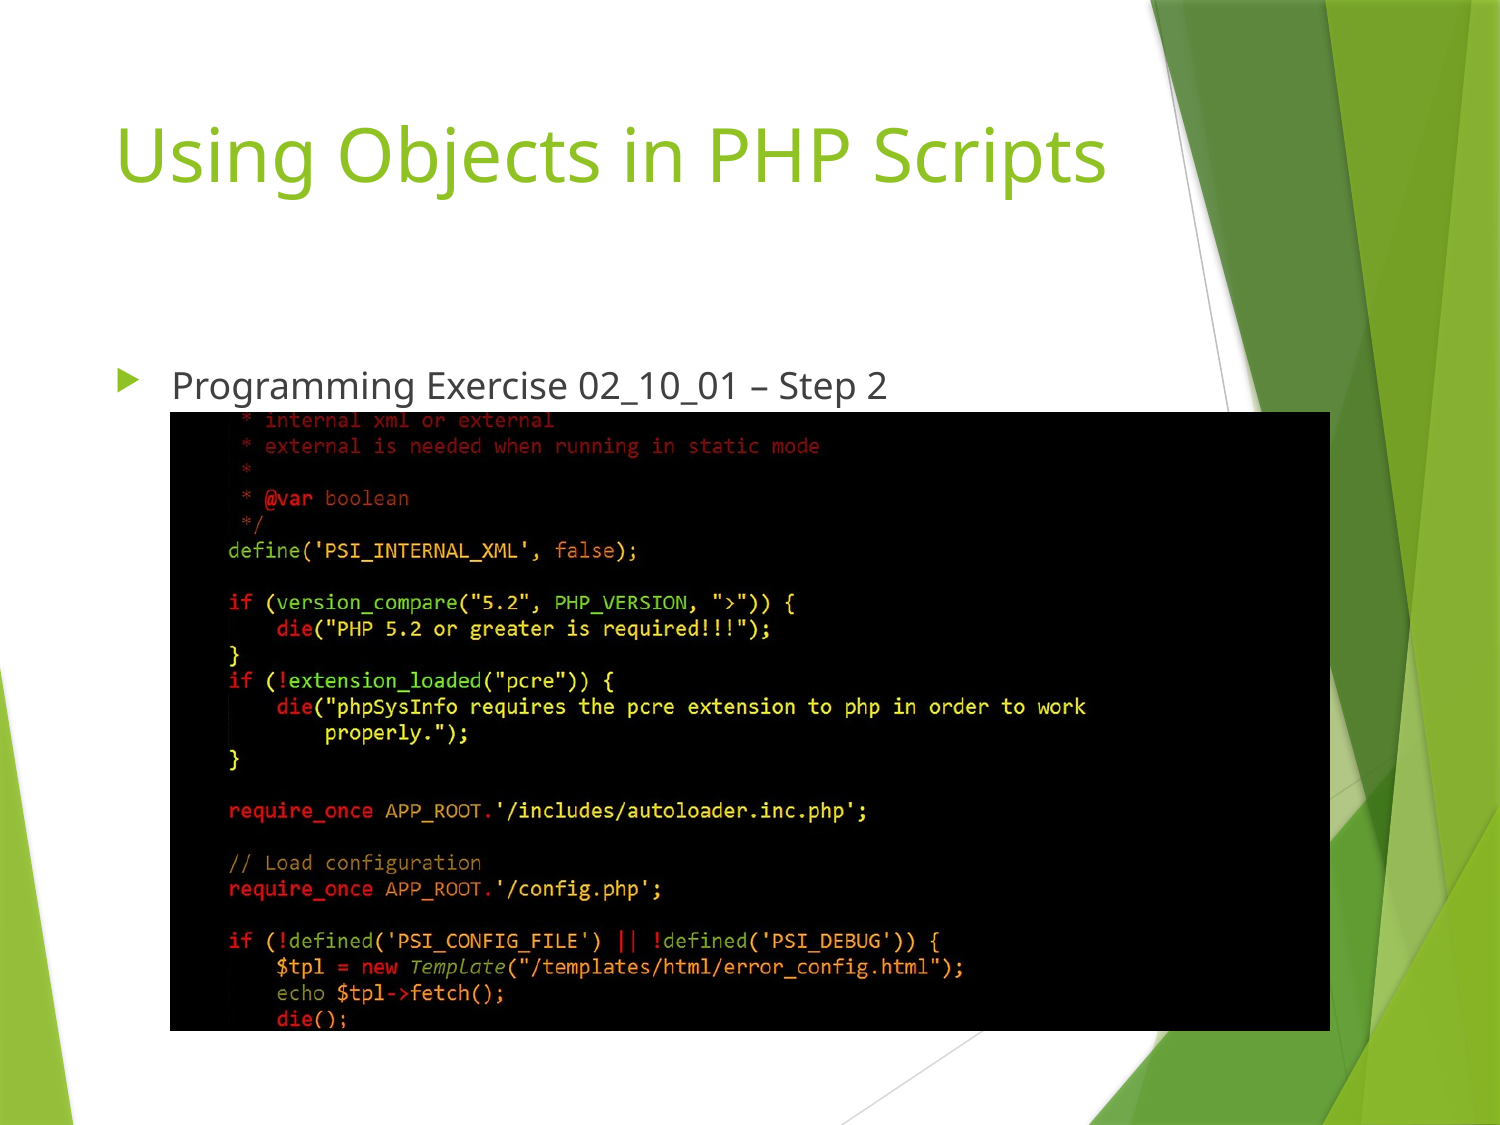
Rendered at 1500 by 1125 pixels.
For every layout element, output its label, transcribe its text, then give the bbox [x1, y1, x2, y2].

title Using Objects in PHP Scripts [99, 99, 1142, 317]
picture [169, 412, 1331, 1032]
list Programming Exercise 02_10_01 – Step 2 Create a PHP Store Script for the Exercise [99, 354, 1142, 992]
